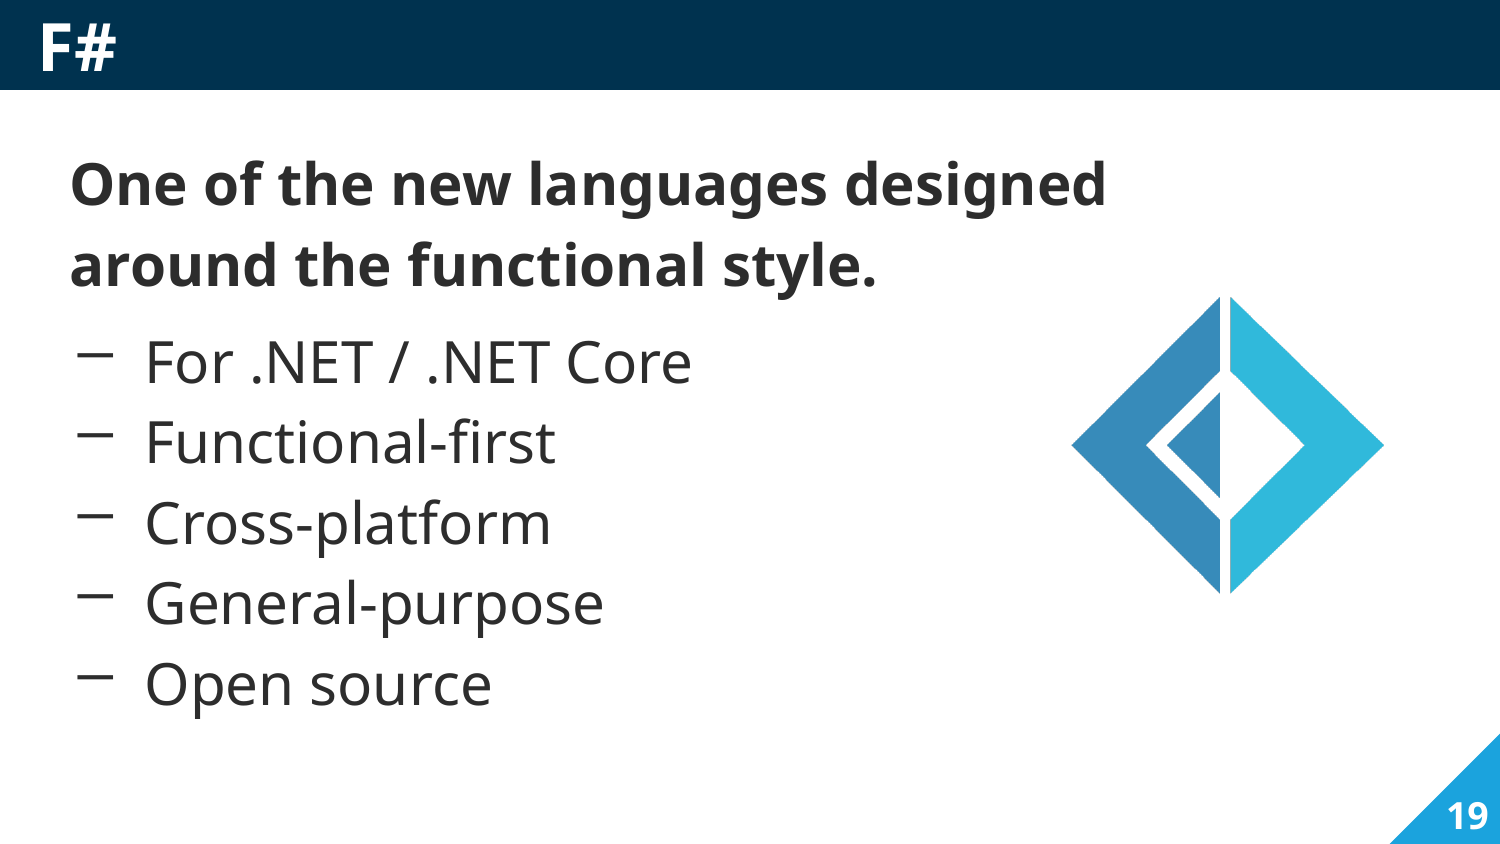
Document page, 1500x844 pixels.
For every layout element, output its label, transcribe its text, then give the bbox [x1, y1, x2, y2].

list One of the new languages designed around the functional style. For .NET / .NET Core Functional-first Cross-platform General-purpose Open source [54, 122, 1421, 773]
title F# [22, 11, 1489, 79]
picture [1058, 278, 1398, 617]
